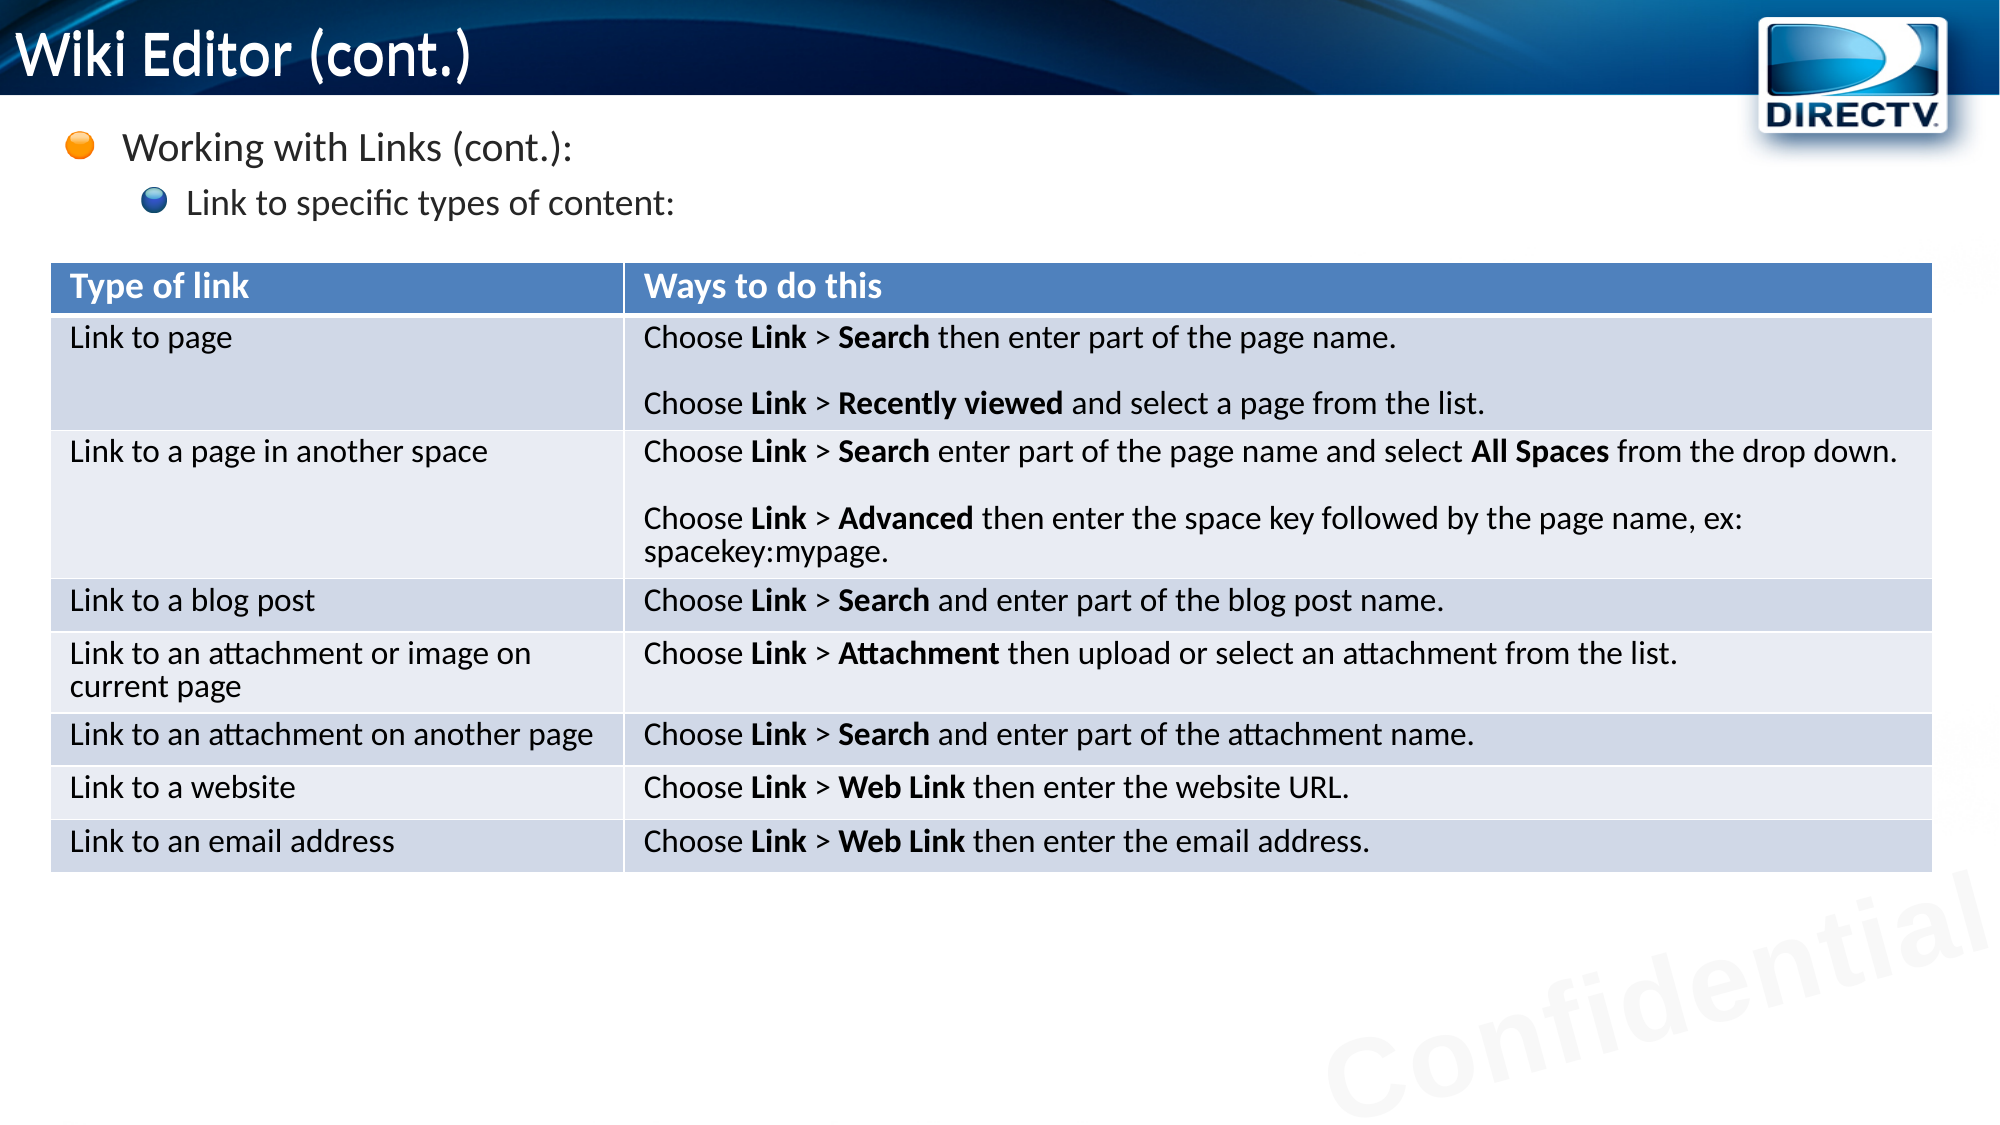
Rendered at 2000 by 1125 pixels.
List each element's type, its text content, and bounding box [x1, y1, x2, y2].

list Working with Links (cont.): Link to specific types of content: [49, 112, 1934, 238]
table_cell Choose Link > Search enter part of the page name and select All Spaces from the drop down. Choose Link > Advanced then enter the space key followed by the page name, ex: spacekey:mypage. [625, 431, 1932, 578]
table_cell Choose Link > Search and enter part of the blog post name. [625, 579, 1932, 631]
table_cell Choose Link > Search then enter part of the page name. Choose Link > Recently viewed and select a page from the list. [625, 318, 1932, 430]
table_cell Link to a website [51, 767, 623, 819]
table_cell Link to a page in another space [51, 431, 623, 578]
table_cell Link to page [51, 318, 623, 430]
table_cell Choose Link > Web Link then enter the email address. [625, 820, 1932, 872]
picture [0, 0, 2000, 1125]
text_box Wiki Editor (cont.) [0, 0, 1883, 104]
table_cell Choose Link > Web Link then enter the website URL. [625, 767, 1932, 819]
table_cell Link to an attachment on another page [51, 714, 623, 765]
table_cell Choose Link > Attachment then upload or select an attachment from the list. [625, 633, 1932, 712]
table_cell Choose Link > Search and enter part of the attachment name. [625, 714, 1932, 765]
table_header Type of link [51, 263, 623, 313]
table_cell Link to an email address [51, 820, 623, 872]
table_cell Link to a blog post [51, 579, 623, 631]
table_cell Link to an attachment or image on current page [51, 633, 623, 712]
table_header Ways to do this [625, 263, 1932, 313]
